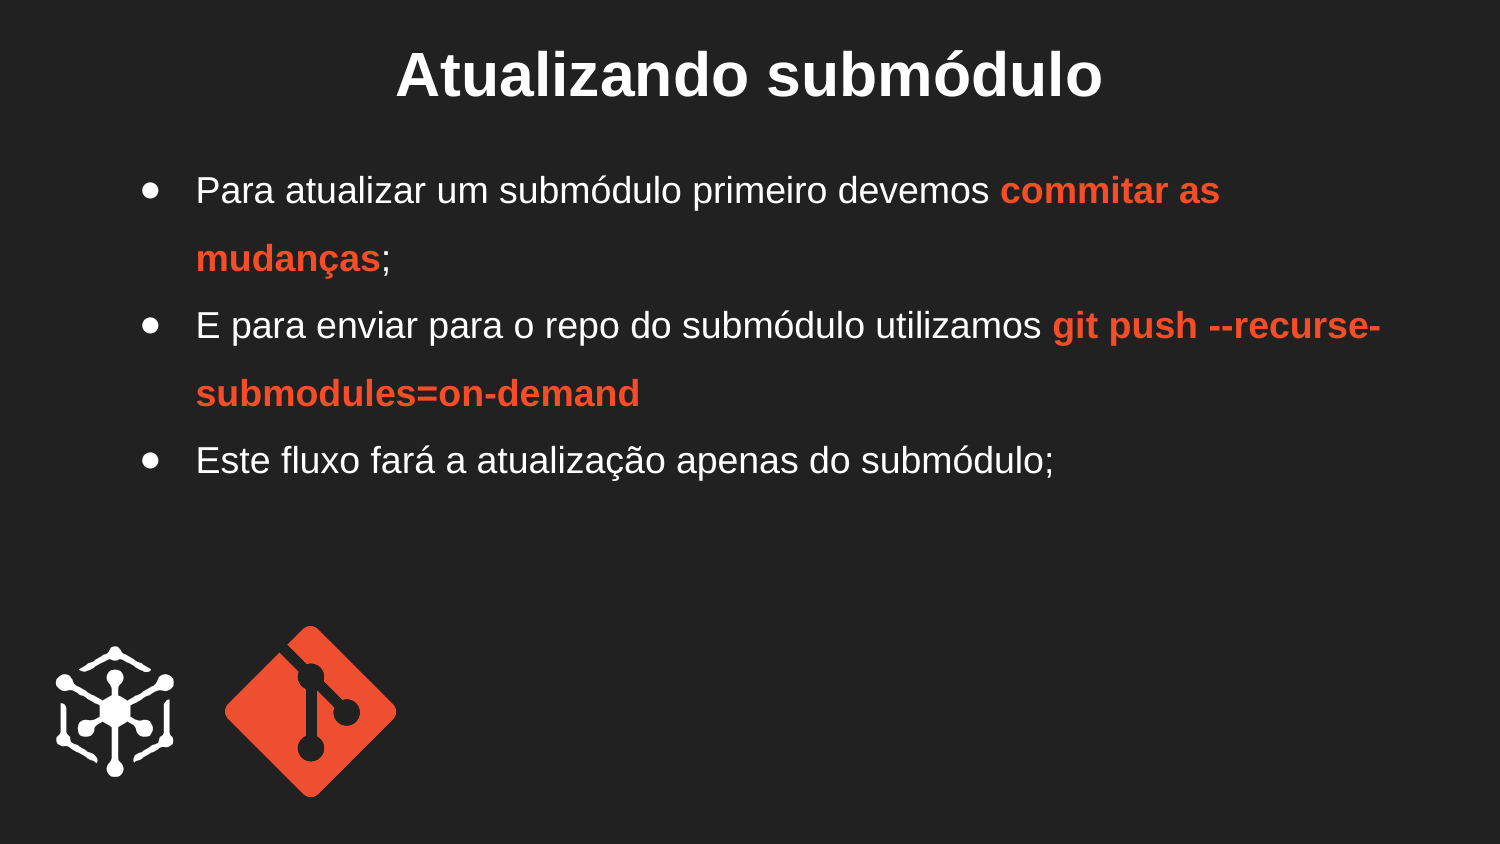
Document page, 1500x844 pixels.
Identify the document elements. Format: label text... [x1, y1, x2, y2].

text_box Atualizando submódulo [198, 18, 1302, 128]
picture [219, 620, 402, 803]
text_box Para atualizar um submódulo primeiro devemos commitar as mudanças; E para enviar para o repo do submódulo utilizamos git push --recurse-submodules=on-demand Este fluxo fará a atualização apenas do submódulo; [105, 128, 1426, 618]
picture [54, 646, 174, 777]
